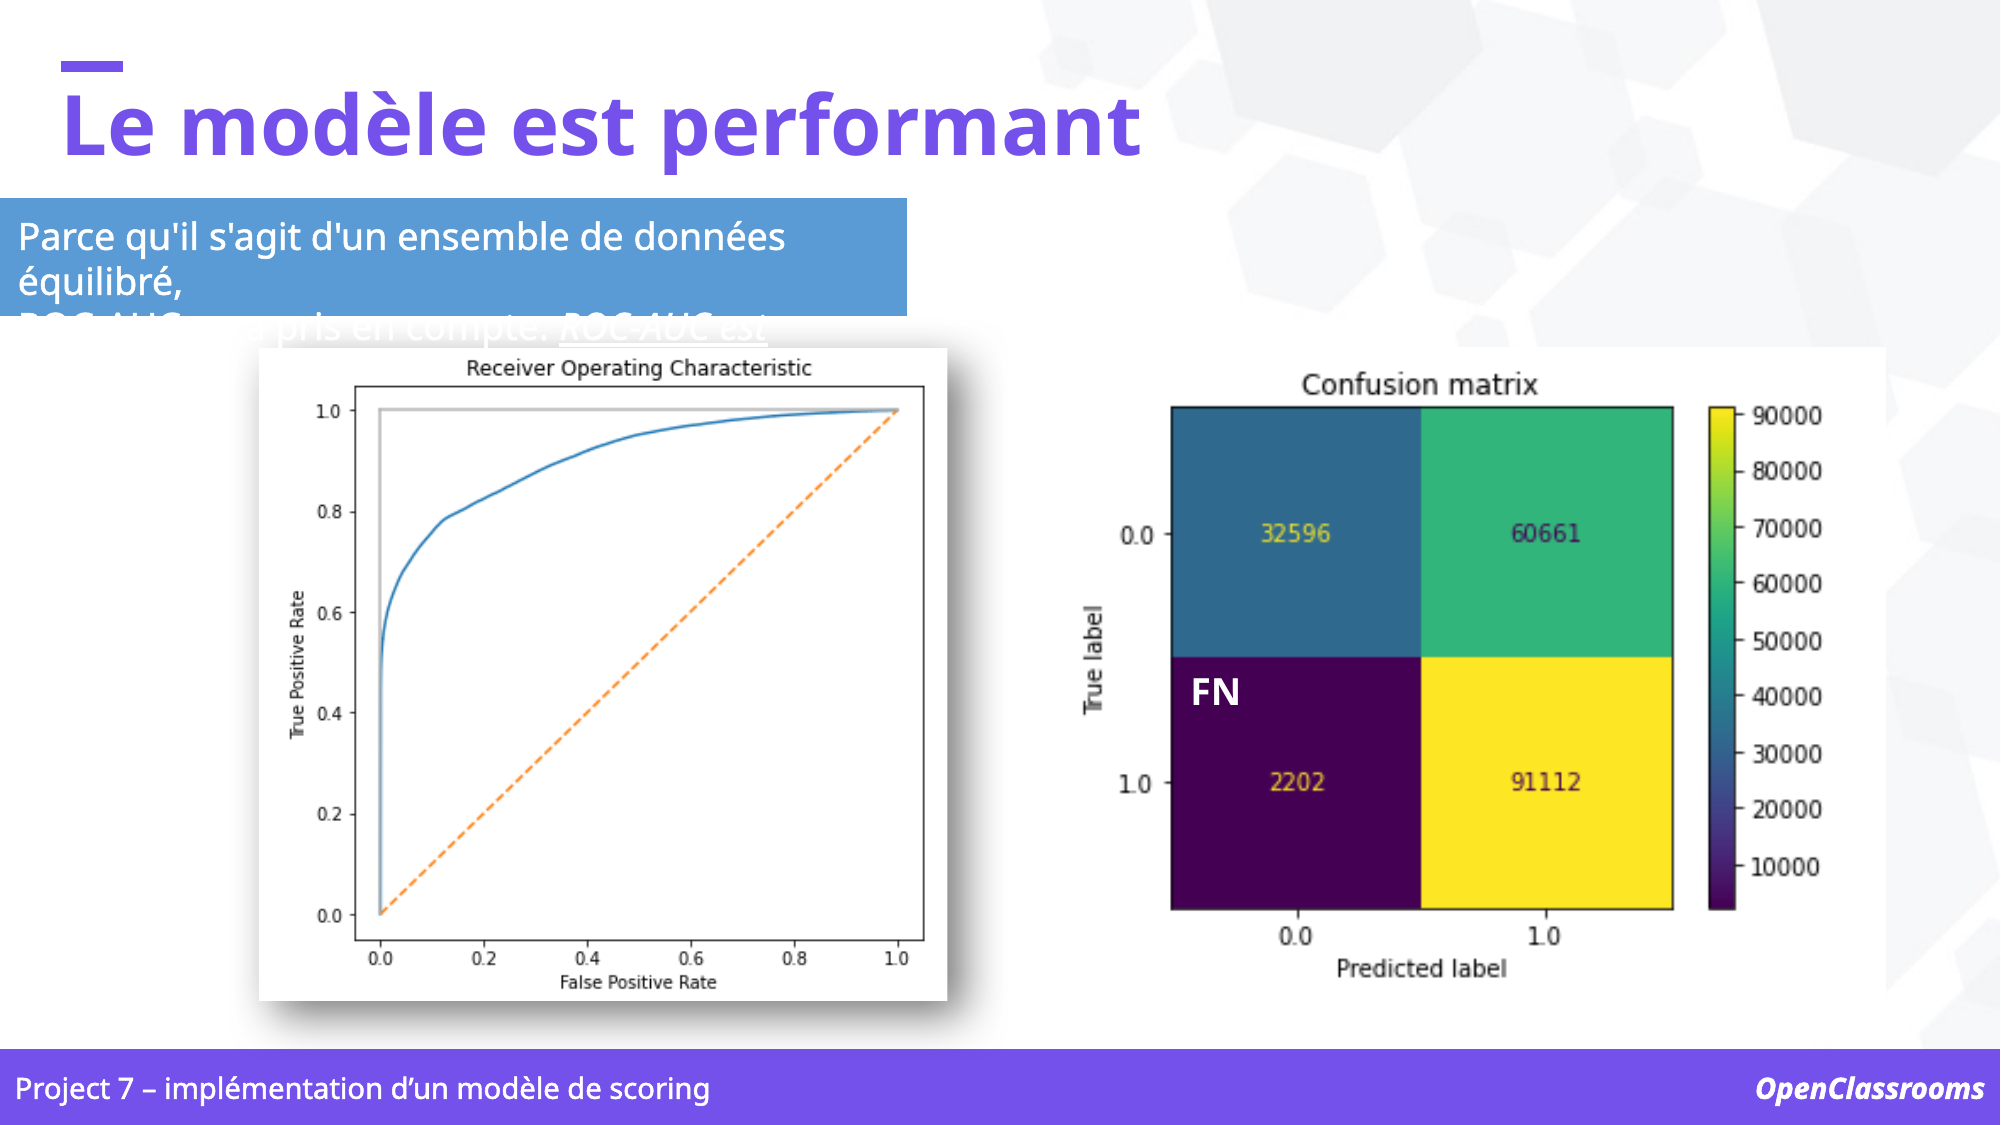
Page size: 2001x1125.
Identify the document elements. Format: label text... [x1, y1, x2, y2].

picture [0, 0, 2001, 1125]
text_box Parce qu'il s'agit d'un ensemble de données équilibré, ROC-AUC sera pris en compte. ROC-AUC est 0,907633 [2, 204, 879, 400]
text_box Le modèle est performant [45, 70, 1453, 186]
text_box [0, 198, 907, 316]
text_box Project 7 – implémentation d’un modèle de scoring [0, 1062, 1474, 1112]
text_box [0, 1049, 2000, 1125]
text_box [61, 61, 123, 72]
text_box OpenClassrooms [1729, 1062, 2000, 1112]
